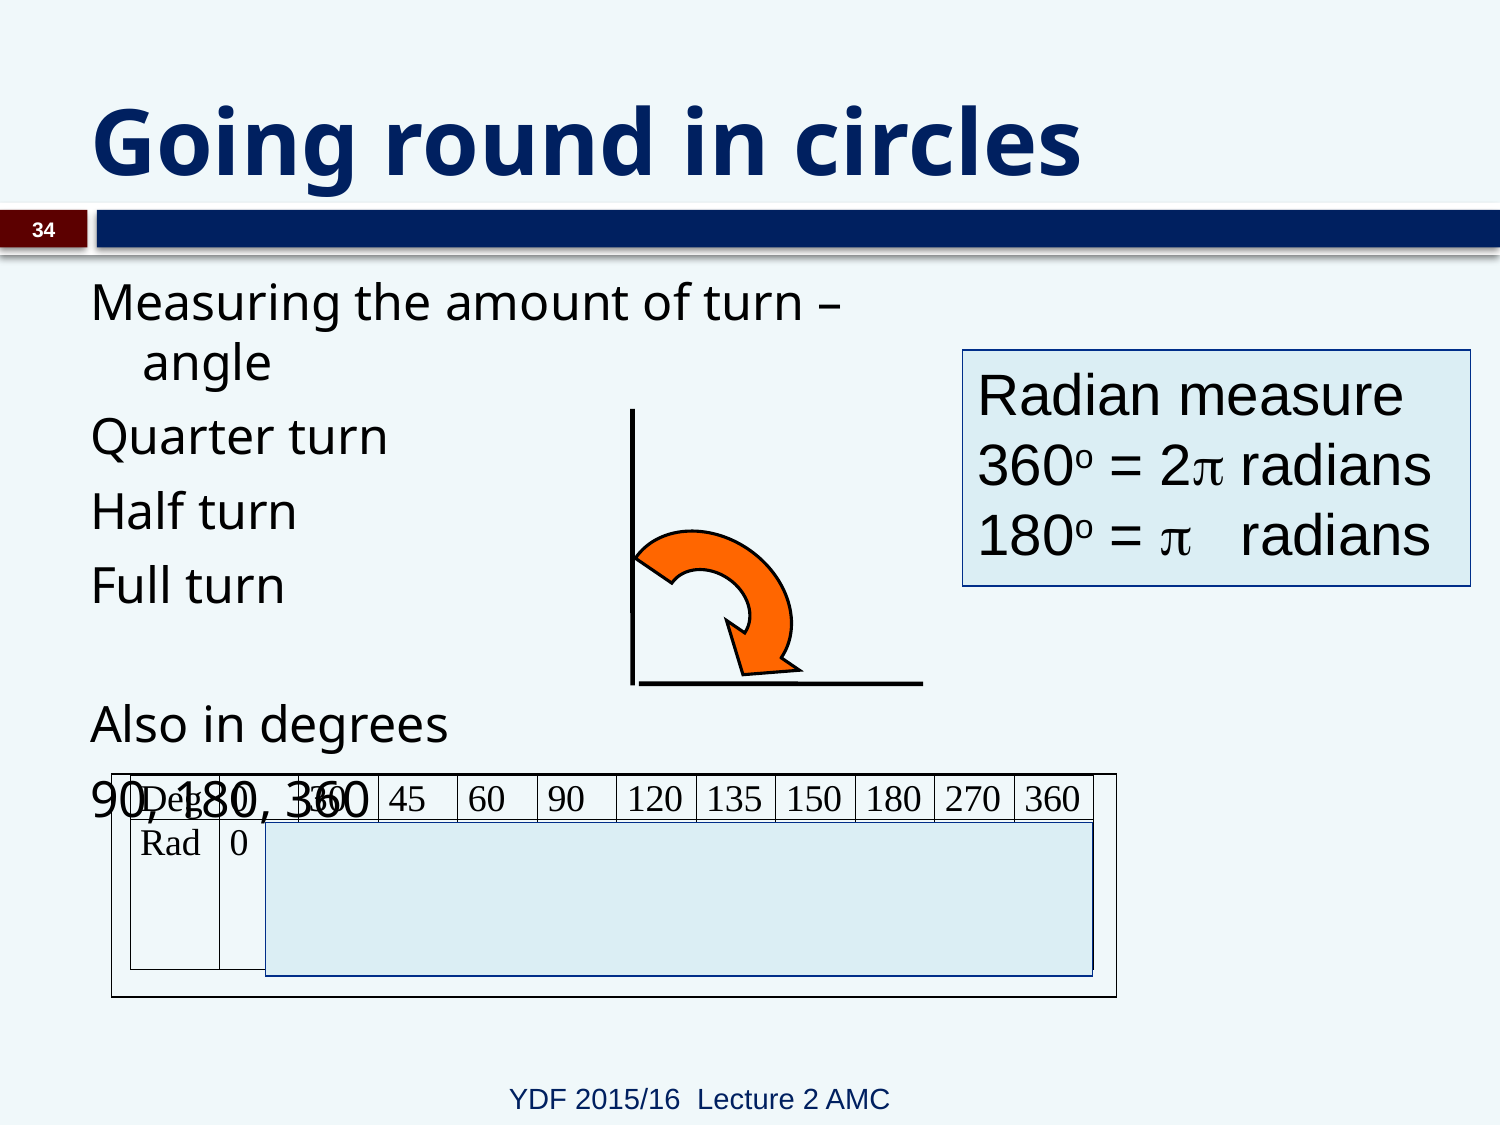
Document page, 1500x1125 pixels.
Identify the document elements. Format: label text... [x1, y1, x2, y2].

list Measuring the amount of turn – angle Quarter turn Half turn Full turn Also in degrees 90, 180, 360 [74, 262, 940, 1006]
footer YDF 2015/16 Lecture 2 AMC [466, 1070, 942, 1125]
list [112, 774, 1117, 997]
slide_number 34 [0, 208, 88, 249]
text_box Radian measure 360o = 2 radians 180o =  radians [962, 349, 1471, 587]
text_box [619, 408, 924, 686]
title Going round in circles [74, 44, 1426, 233]
